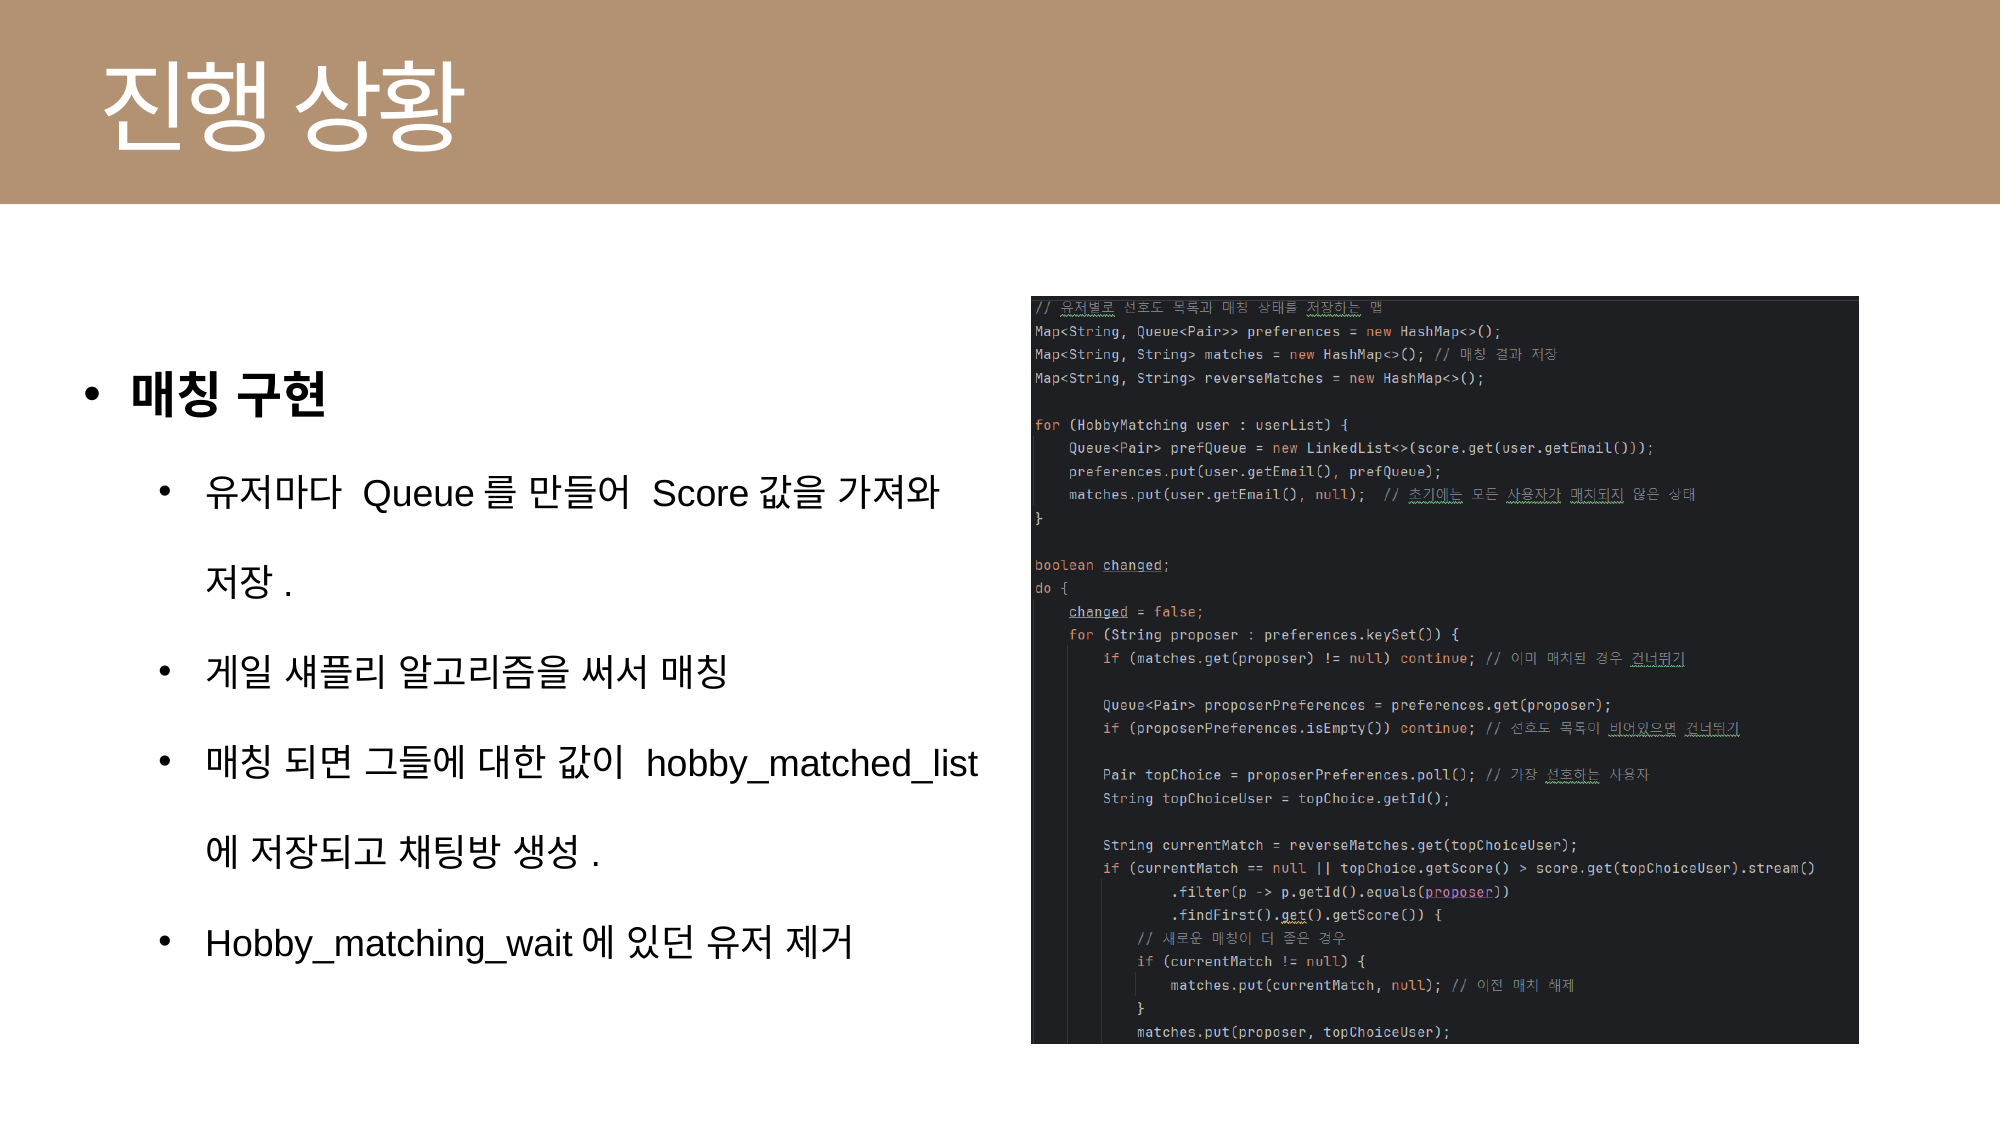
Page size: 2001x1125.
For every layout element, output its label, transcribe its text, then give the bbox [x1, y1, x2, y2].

picture [1031, 296, 1859, 1044]
text_box [0, 0, 2000, 205]
text_box 매칭 구현 유저마다 Queue를 만들어 Score값을 가져와 저장. 게일 섀플리 알고리즘을 써서 매칭 매칭 되면 그들에 대한 값이 hobby_matched_list에 저장되고 채팅방 생성. Hobby_matching_wait에 있던 유저 제거 [68, 296, 1000, 1061]
text_box 진행 상황 [83, 37, 484, 173]
